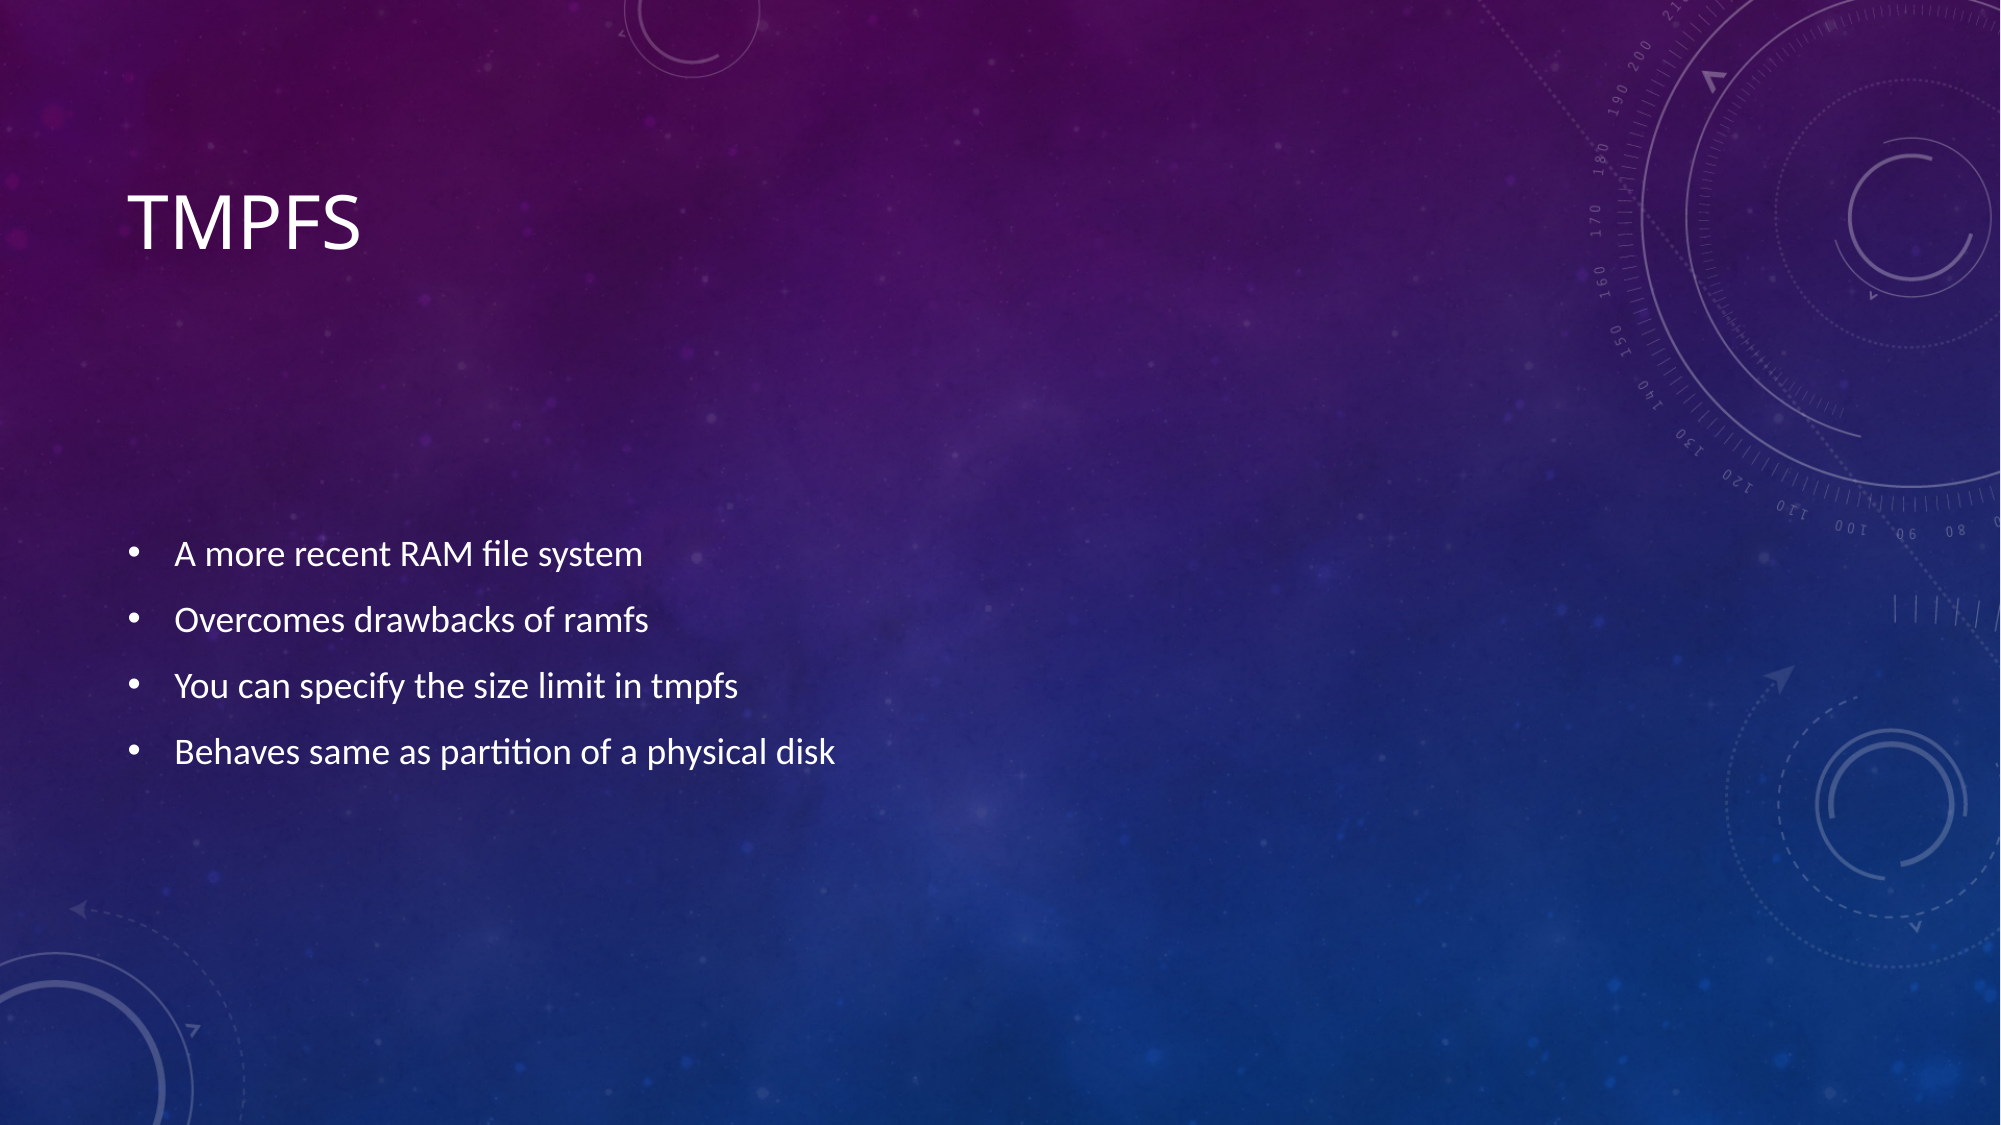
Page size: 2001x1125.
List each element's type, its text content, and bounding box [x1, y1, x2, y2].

list A more recent RAM file system Overcomes drawbacks of ramfs You can specify the size limit in tmpfs Behaves same as partition of a physical disk [112, 351, 1775, 950]
title tmpfs [112, 99, 1775, 339]
picture [0, 0, 2001, 1125]
